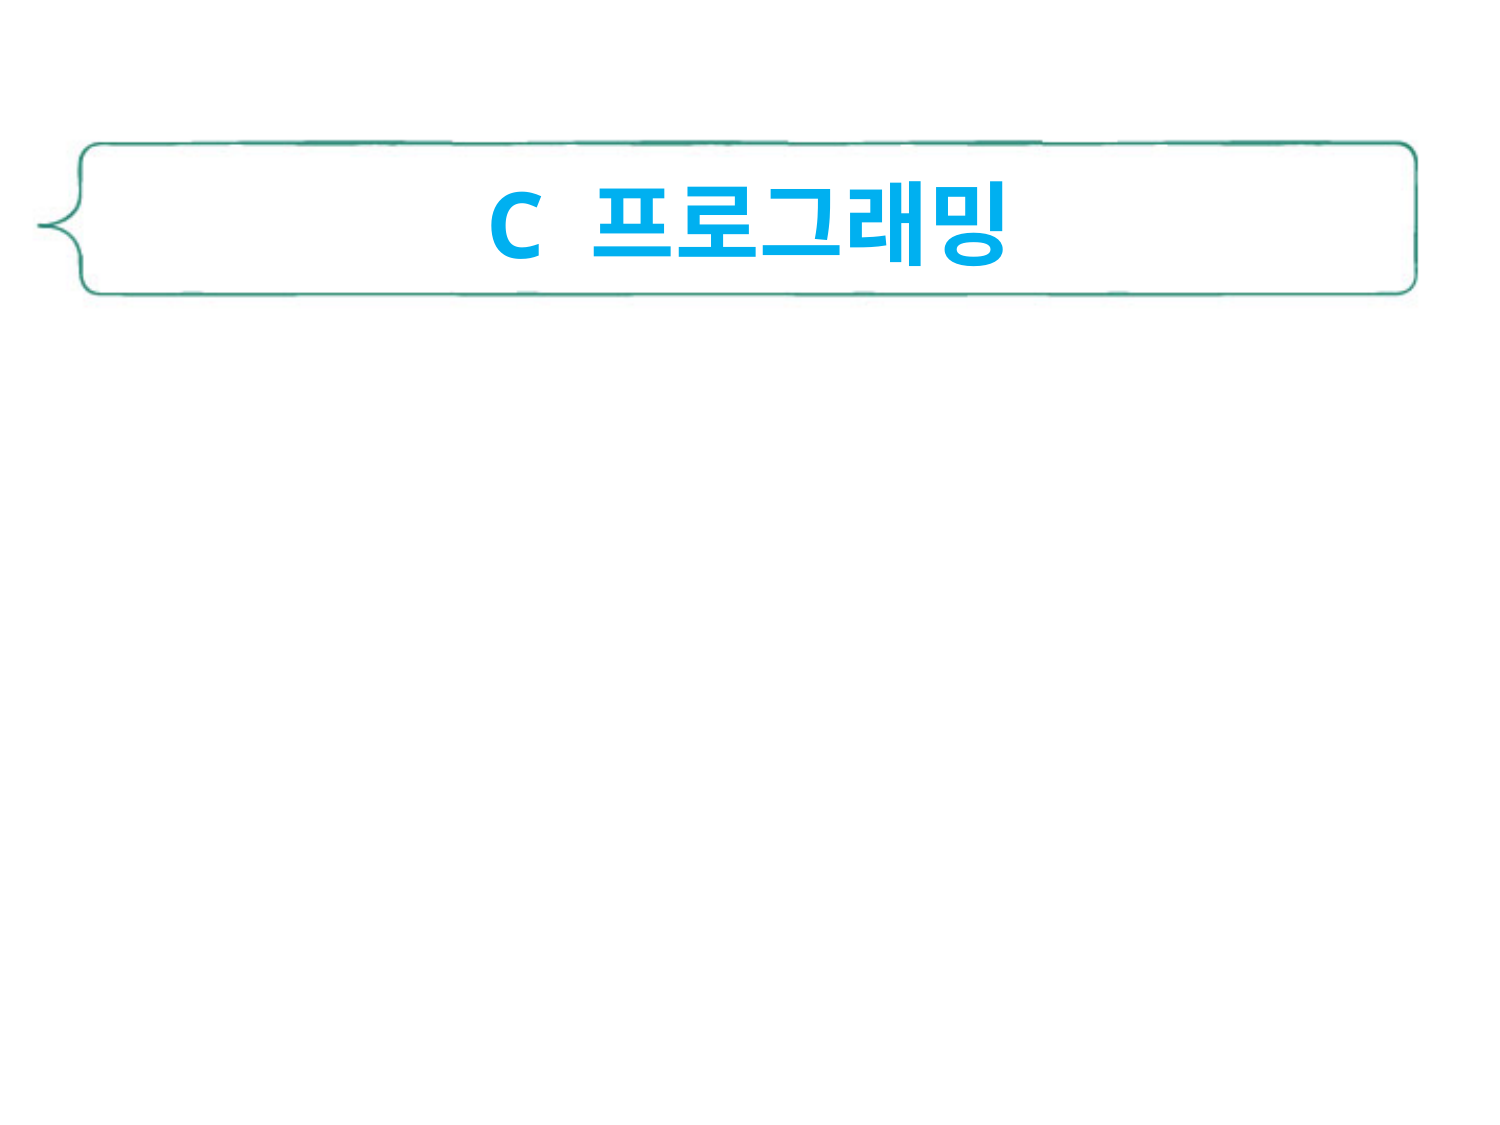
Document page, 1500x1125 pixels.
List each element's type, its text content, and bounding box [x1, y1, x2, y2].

title C 프로그래밍 [112, 101, 1388, 343]
picture [17, 124, 1435, 421]
